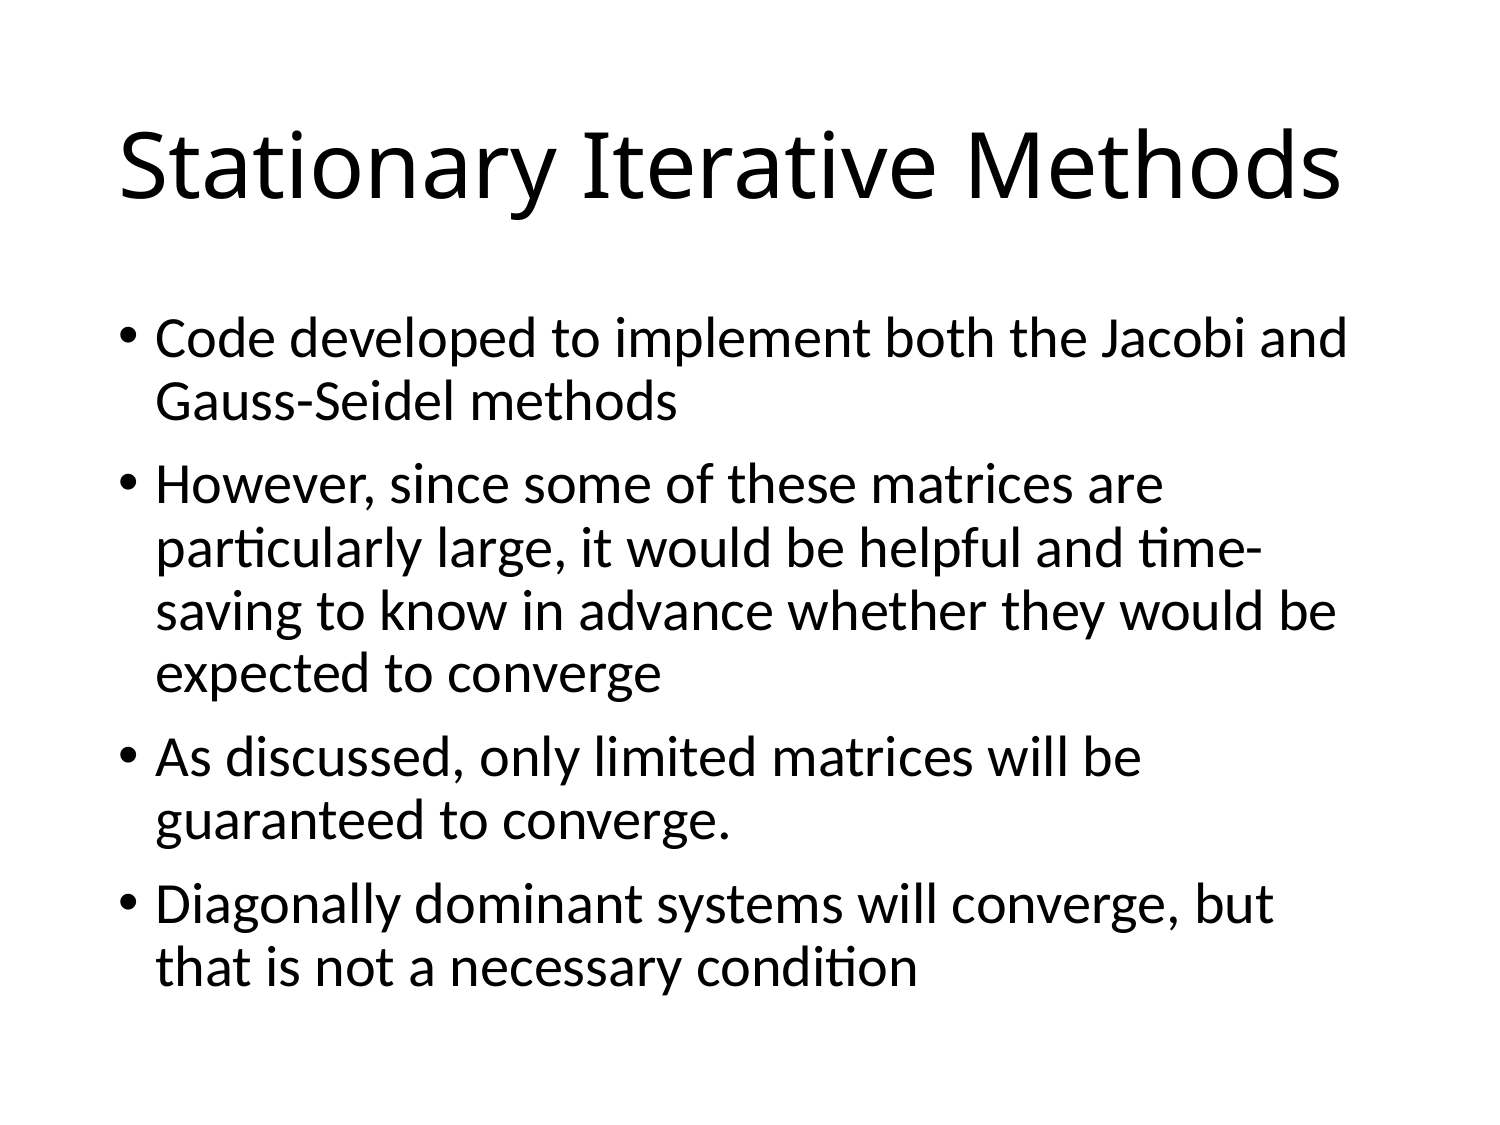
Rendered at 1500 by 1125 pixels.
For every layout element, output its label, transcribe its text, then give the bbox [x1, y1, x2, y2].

list Code developed to implement both the Jacobi and Gauss-Seidel methods However, since some of these matrices are particularly large, it would be helpful and time-saving to know in advance whether they would be expected to converge As discussed, only limited matrices will be guaranteed to converge. Diagonally dominant systems will converge, but that is not a necessary condition [103, 299, 1397, 1014]
title Stationary Iterative Methods [103, 59, 1397, 278]
